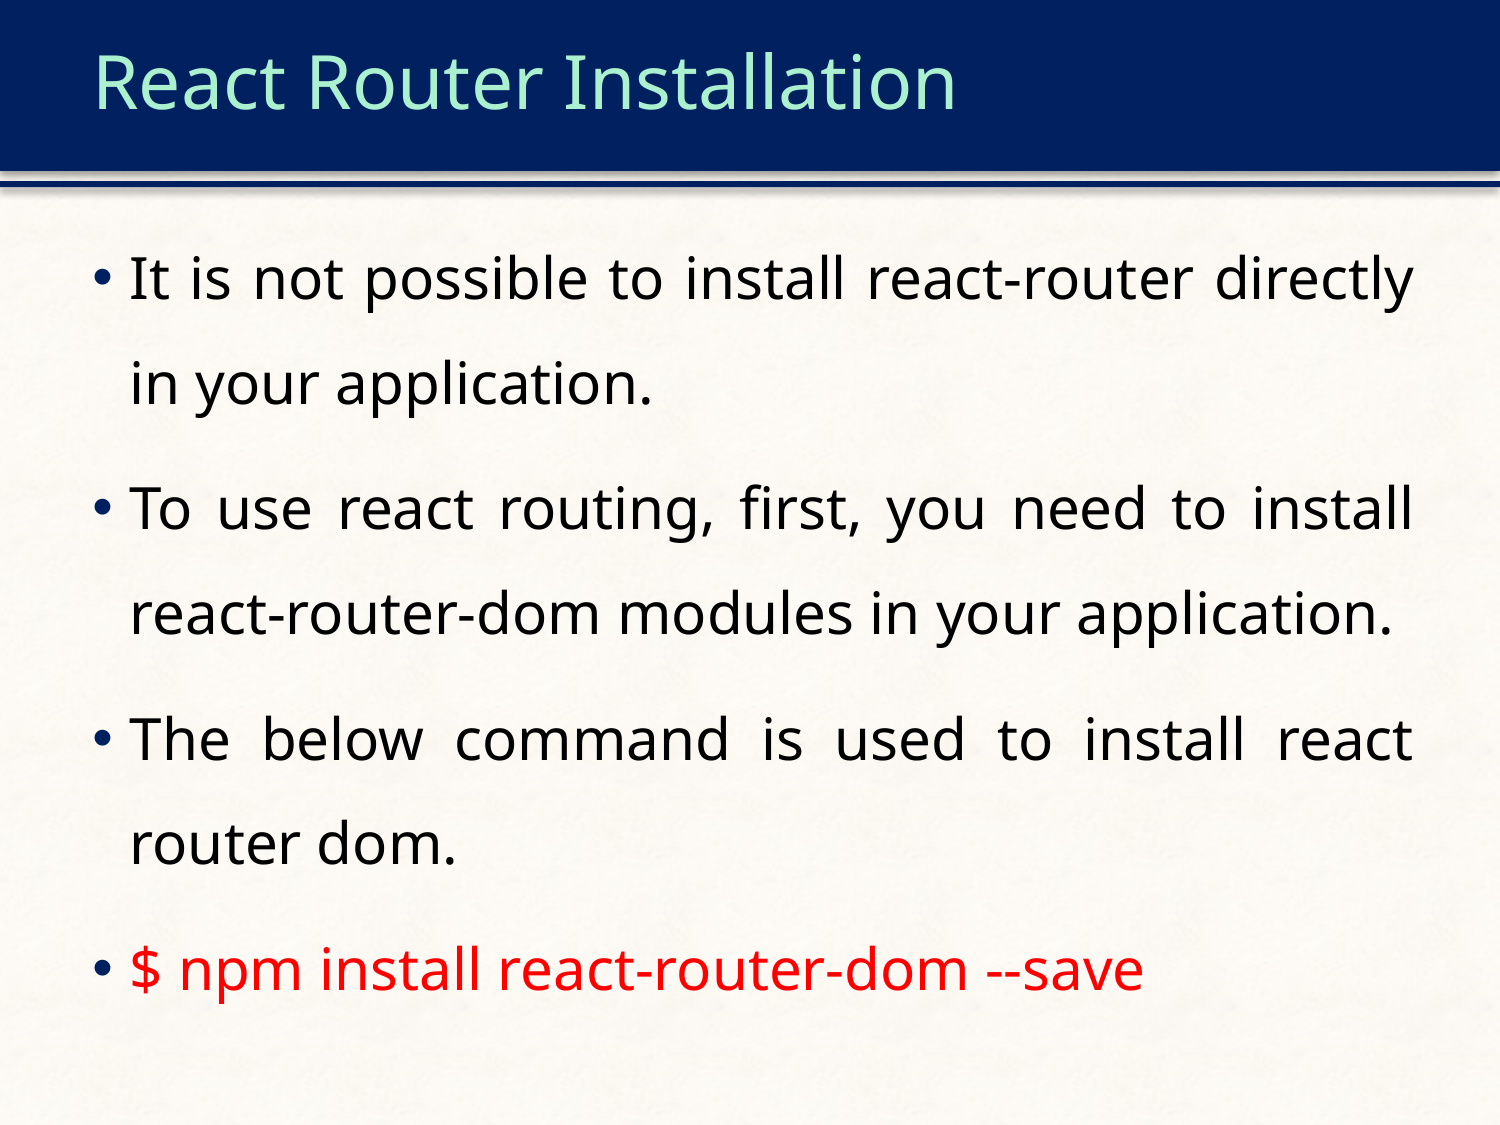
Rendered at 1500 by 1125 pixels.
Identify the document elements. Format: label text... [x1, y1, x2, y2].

title React Router Installation [77, 0, 1500, 171]
list It is not possible to install react-router directly in your application. To use react routing, first, you need to install react-router-dom modules in your application. The below command is used to install react router dom. $ npm install react-router-dom --save [77, 198, 1430, 1099]
